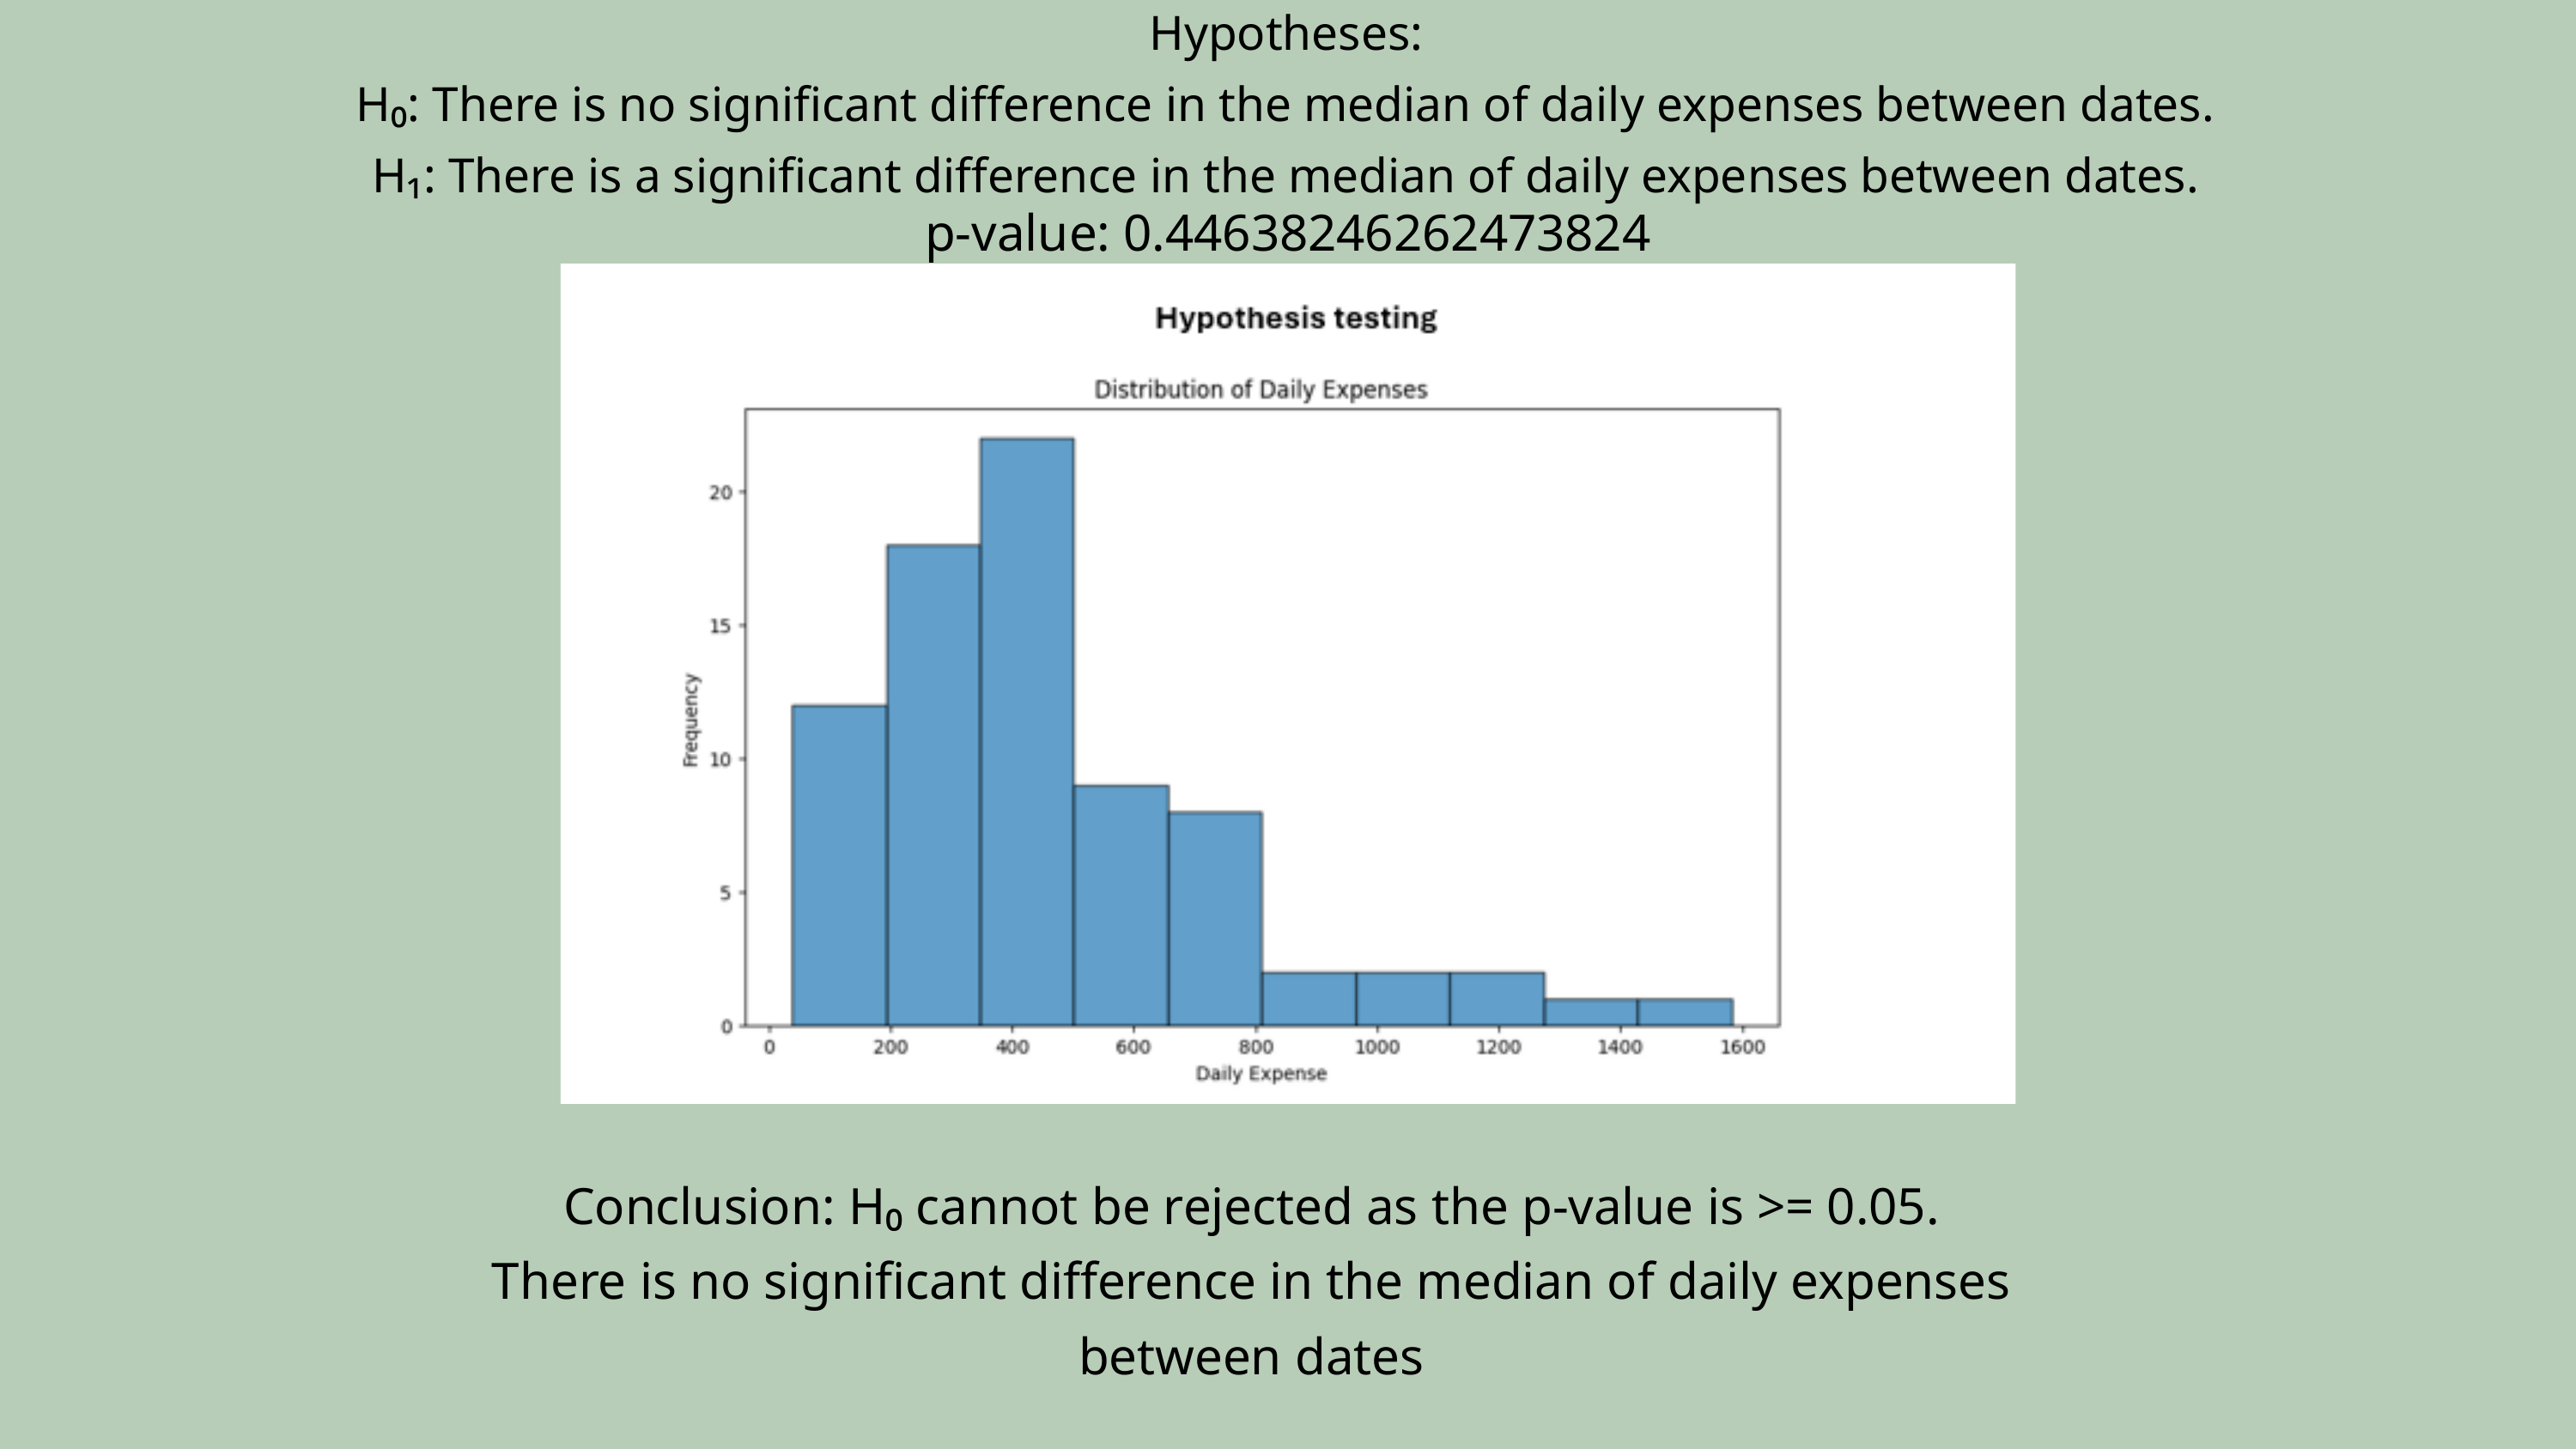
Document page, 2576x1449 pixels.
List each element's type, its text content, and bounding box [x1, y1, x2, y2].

text_box Conclusion: H₀ cannot be rejected as the p-value is >= 0.05. There is no significant difference in the median of daily expenses between dates [395, 1159, 2107, 1385]
text_box Hypotheses: H₀: There is no significant difference in the median of daily expenses between dates. H₁: There is a significant difference in the median of daily expenses between dates. [0, 0, 2576, 273]
text_box [560, 336, 2016, 1104]
text_box p-value: 0.44638246262473824 [432, 185, 2144, 336]
